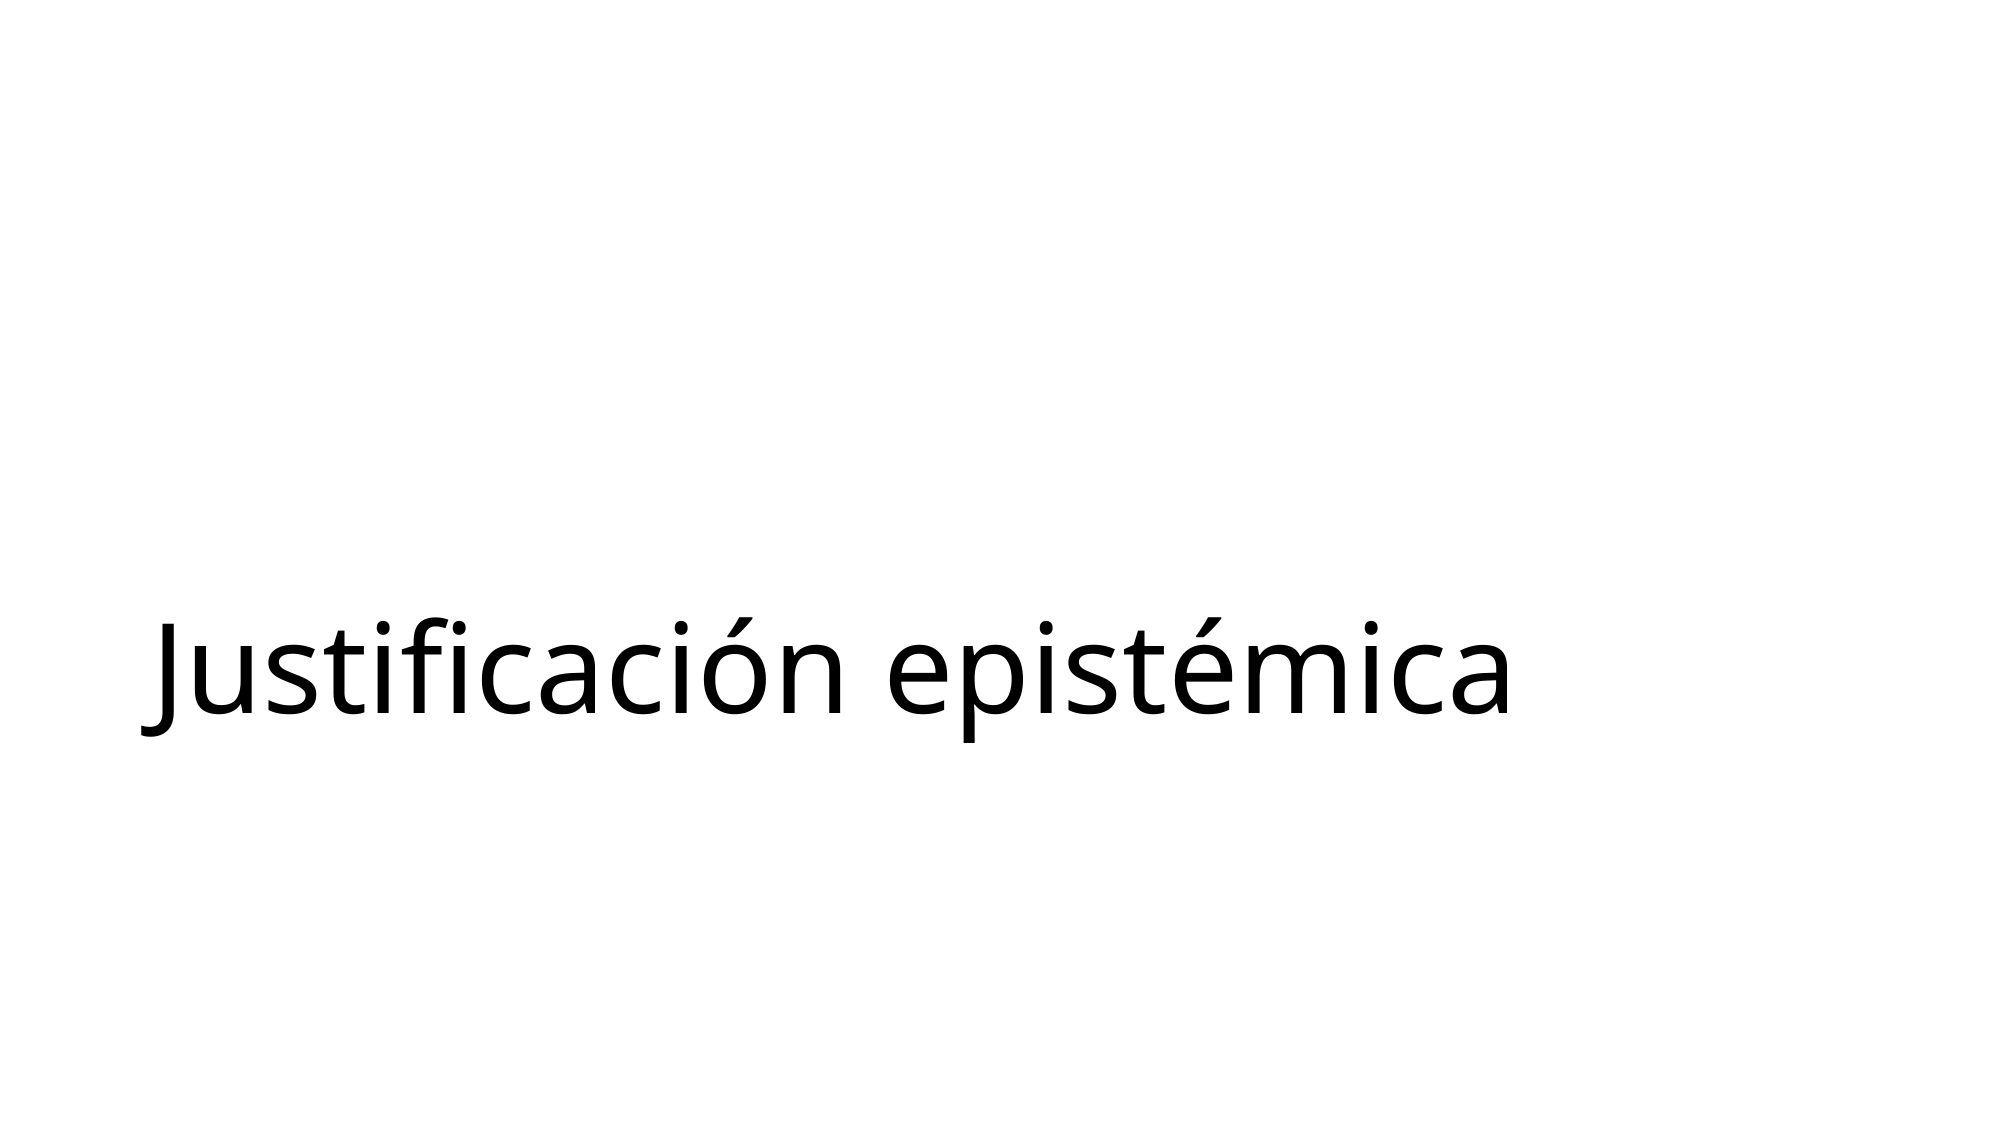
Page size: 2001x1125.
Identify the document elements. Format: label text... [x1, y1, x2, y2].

title Justificación epistémica [136, 280, 1862, 749]
